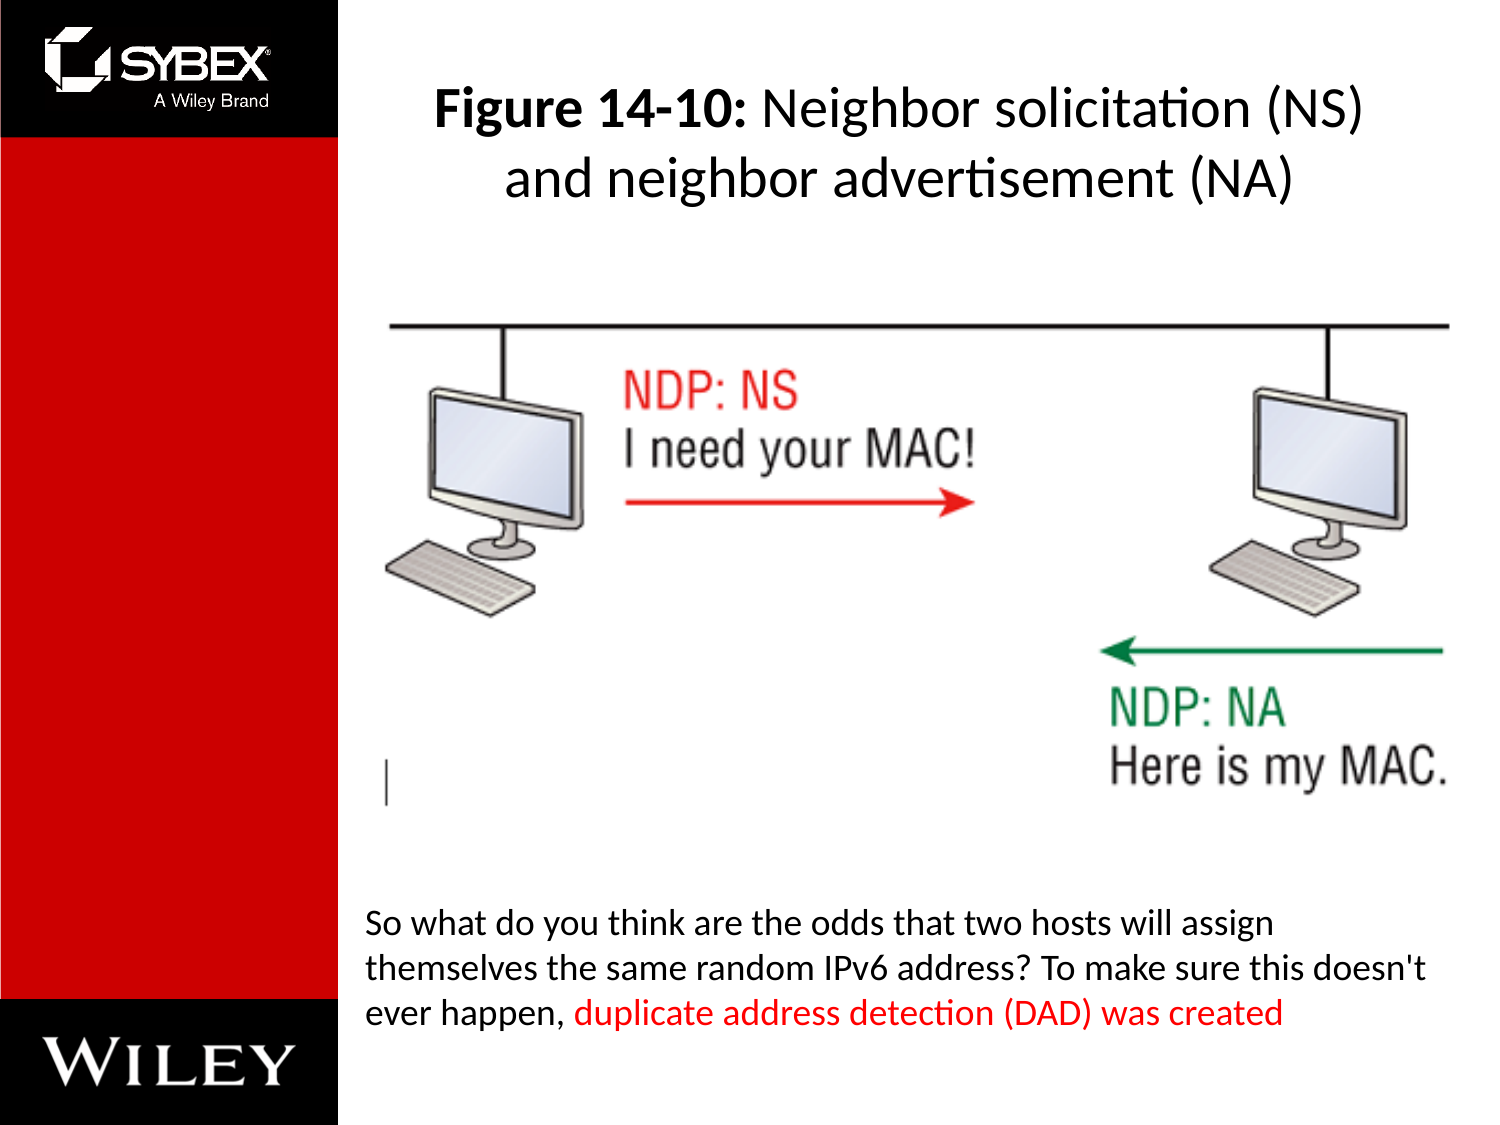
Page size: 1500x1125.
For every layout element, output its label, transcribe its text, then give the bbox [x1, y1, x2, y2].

picture [355, 287, 1473, 813]
picture [0, 999, 338, 1125]
title Figure 14-10: Neighbor solicitation (NS) and neighbor advertisement (NA) [375, 45, 1425, 233]
text_box So what do you think are the odds that two hosts will assign themselves the same random IPv6 address? To make sure this doesn't ever happen, duplicate address detection (DAD) was created [350, 890, 1472, 1041]
picture [45, 27, 271, 111]
